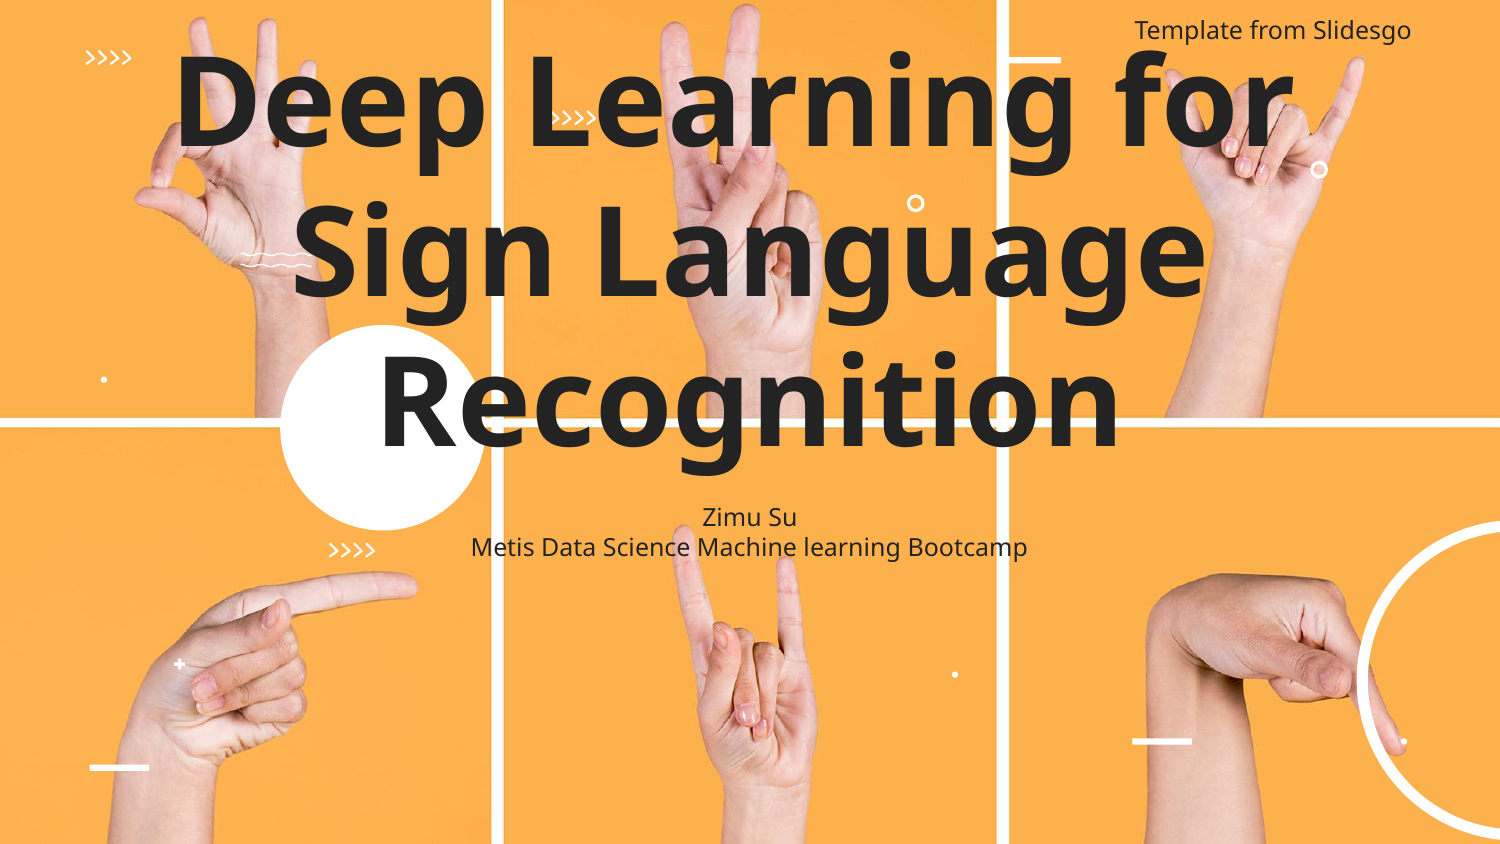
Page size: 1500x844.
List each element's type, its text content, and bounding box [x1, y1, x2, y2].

text_box Template from Slidesgo [1003, 0, 1500, 98]
subtitle Zimu Su Metis Data Science Machine learning Bootcamp [427, 486, 1073, 585]
text_box [1356, 520, 1500, 840]
picture [0, 0, 1500, 844]
text_box [298, 487, 427, 531]
picture [1368, 533, 1500, 828]
title Deep Learning for Sign Language Recognition [51, 289, 1449, 487]
